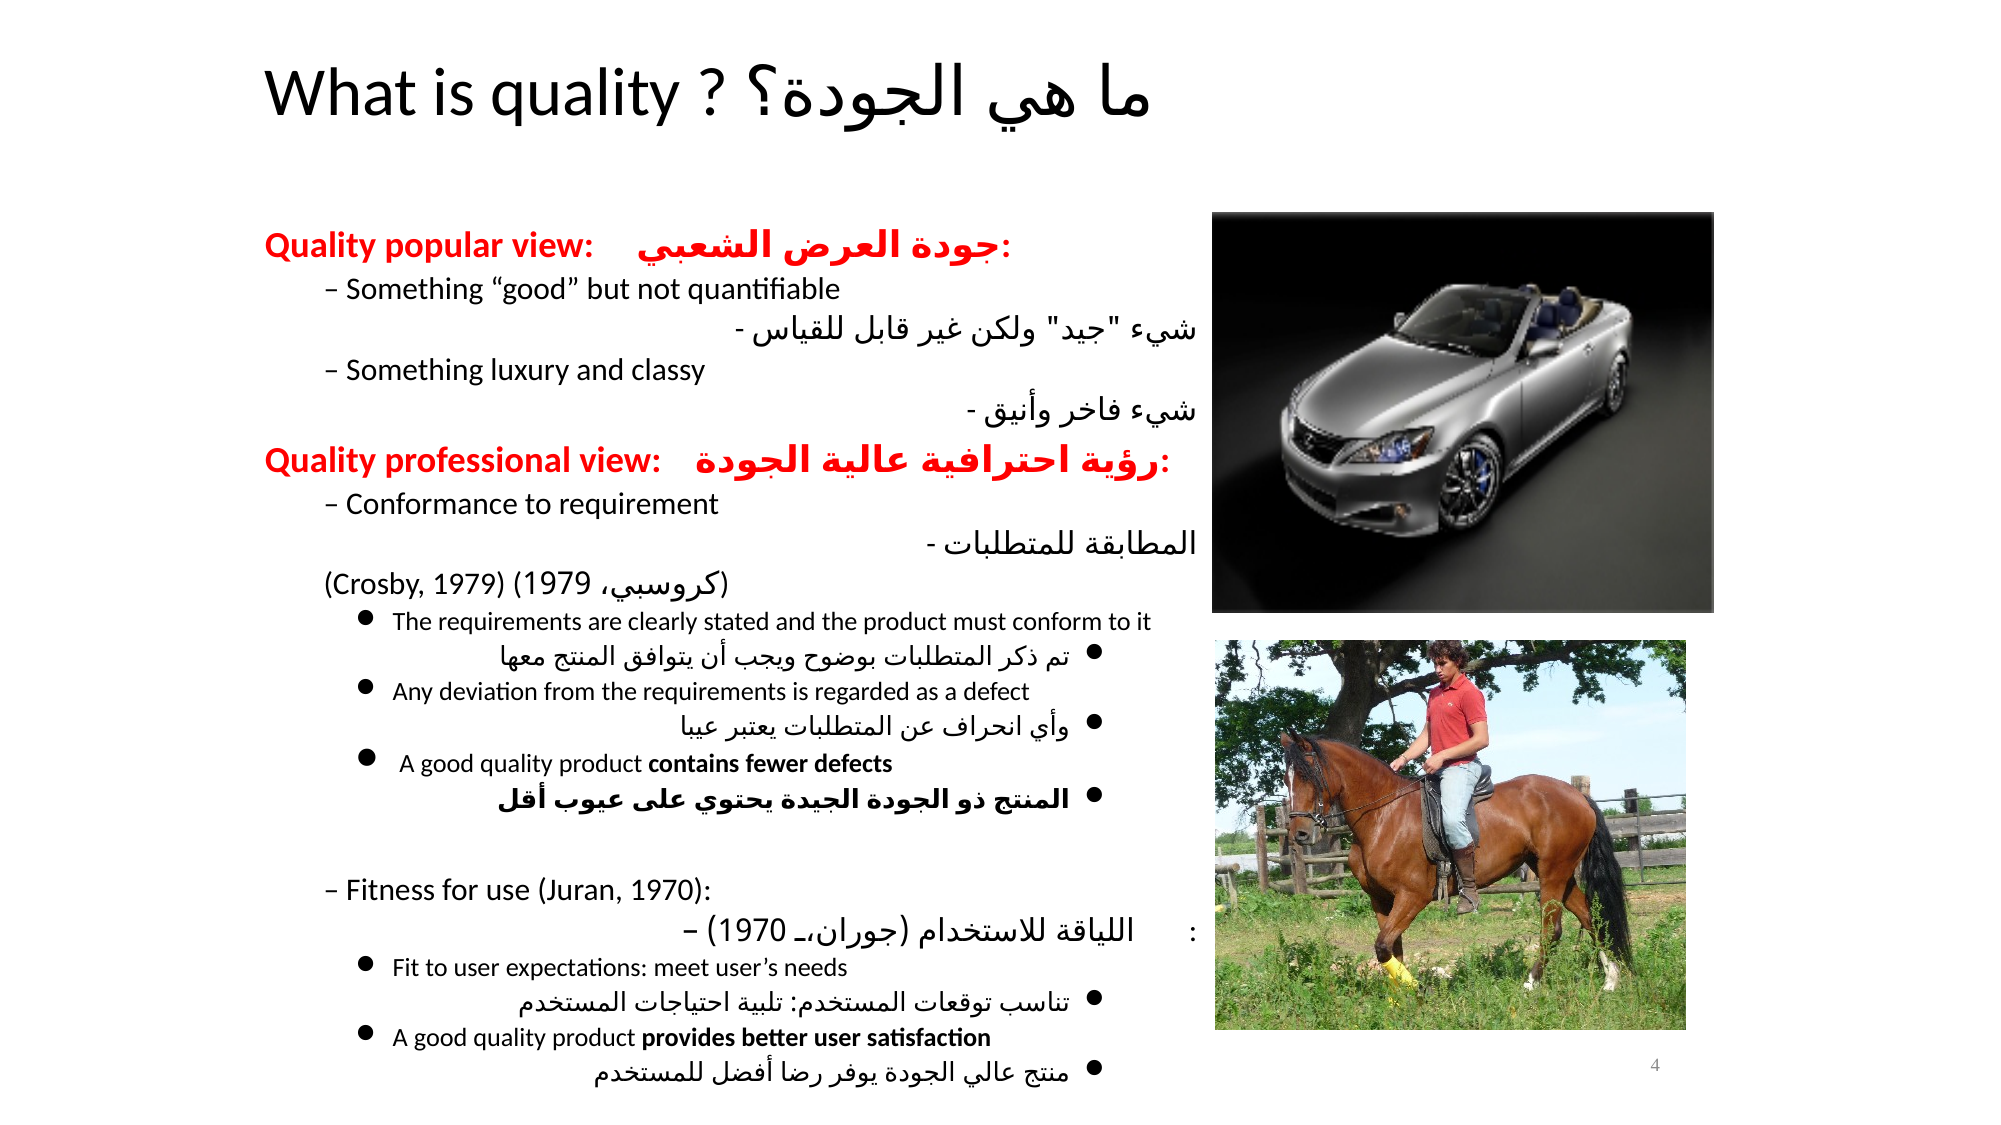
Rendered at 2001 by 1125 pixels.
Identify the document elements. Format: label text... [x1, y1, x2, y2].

title What is quality ? ما هي الجودة؟ [249, 0, 1600, 188]
list Quality popular view: جودة العرض الشعبي: – Something “good” but not quantifiable - شيء "جيد" ولكن غير قابل للقياس – Something luxury and classy - شيء فاخر وأنيق Quality professional view: رؤية احترافية عالية الجودة: – Conformance to requirement - المطابقة للمتطلبات (Crosby, 1979) (كروسبي، 1979) The requirements are clearly stated and the product must conform to it تم ذكر المتطلبات بوضوح ويجب أن يتوافق المنتج معها Any deviation from the requirements is regarded as a defect وأي انحراف عن المتطلبات يعتبر عيبا A good quality product contains fewer defects المنتج ذو الجودة الجيدة يحتوي على عيوب أقل – Fitness for use (Juran, 1970): – اللياقة للاستخدام (جوران، 1970): Fit to user expectations: meet user’s needs تناسب توقعات المستخدم: تلبية احتياجات المستخدم A good quality product provides better user satisfaction منتج عالي الجودة يوفر رضا أفضل للمستخدم [249, 218, 1213, 1103]
picture [1215, 640, 1686, 1030]
picture [1212, 212, 1714, 613]
slide_number 4 [1325, 1030, 1675, 1103]
